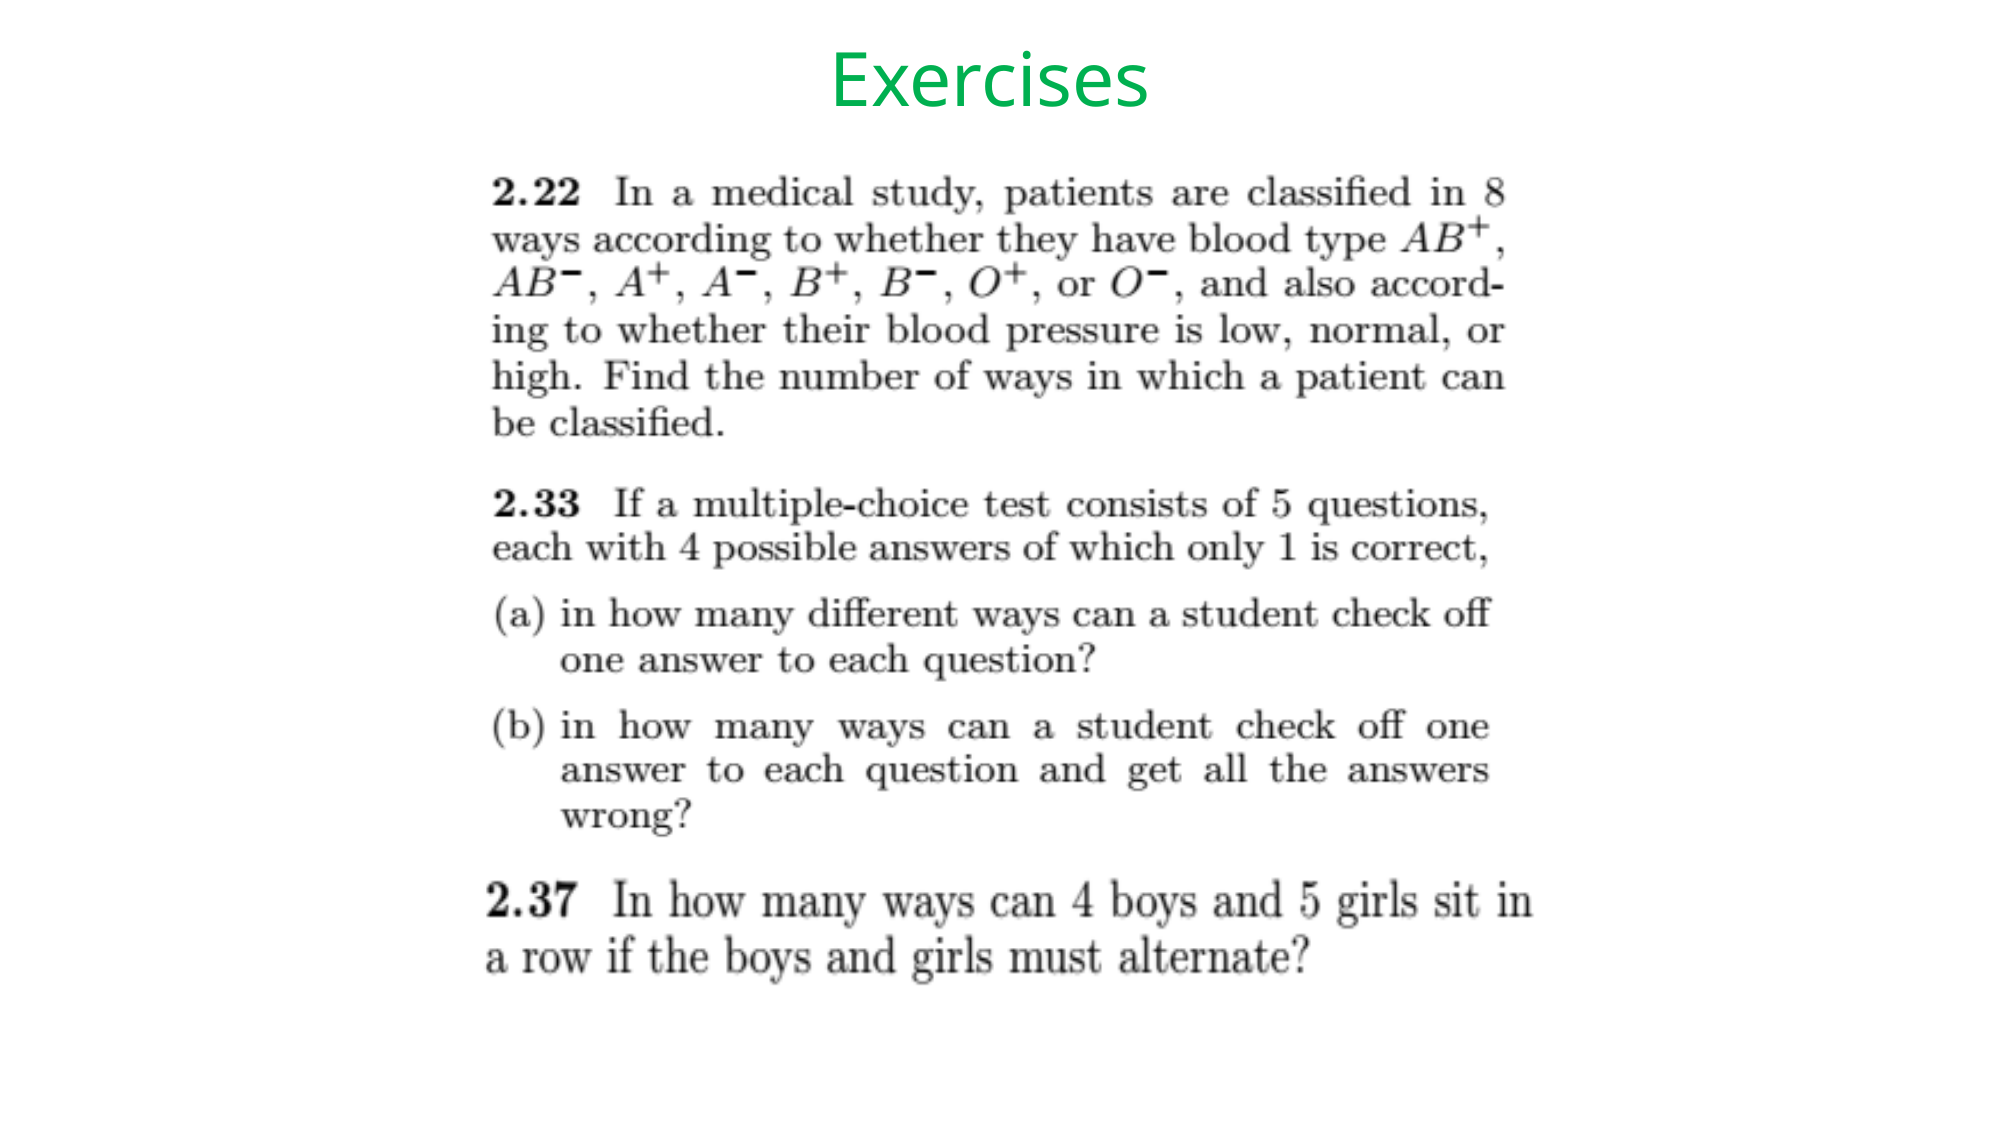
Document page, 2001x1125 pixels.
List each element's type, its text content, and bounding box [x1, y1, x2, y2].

title Exercises [137, 31, 1863, 134]
picture [461, 150, 1539, 448]
picture [437, 460, 1563, 1000]
